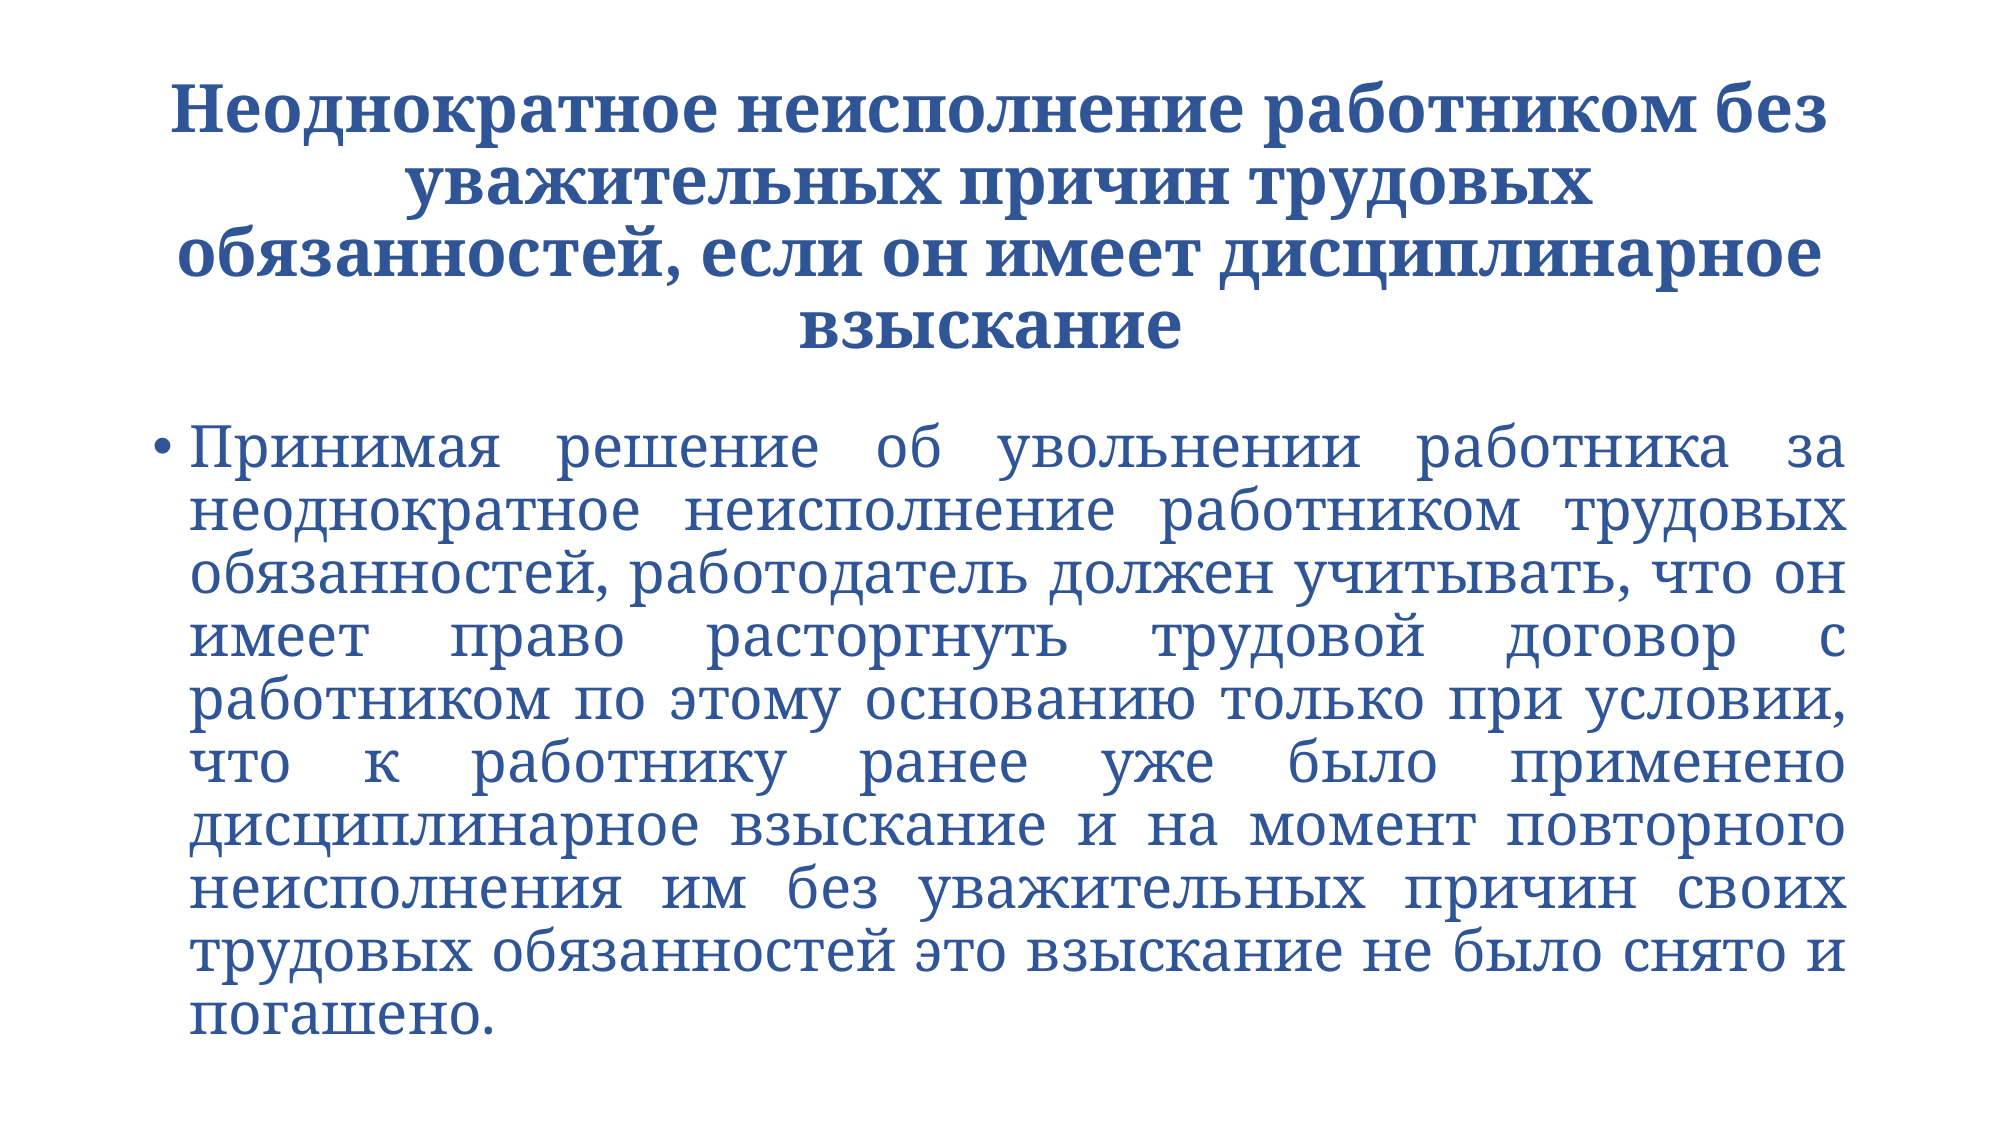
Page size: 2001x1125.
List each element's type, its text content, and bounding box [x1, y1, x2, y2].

list Принимая решение об увольнении работника за неоднократное неисполнение работником трудовых обязанностей, работодатель должен учитывать, что он имеет право расторгнуть трудовой договор с работником по этому основанию только при условии, что к работнику ранее уже было применено дисциплинарное взыскание и на момент повторного неисполнения им без уважительных причин своих трудовых обязанностей это взыскание не было снято и погашено. [137, 409, 1863, 1066]
title Неоднократное неисполнение работником без уважительных причин трудовых обязанностей, если он имеет дисциплинарное взыскание [137, 110, 1863, 328]
